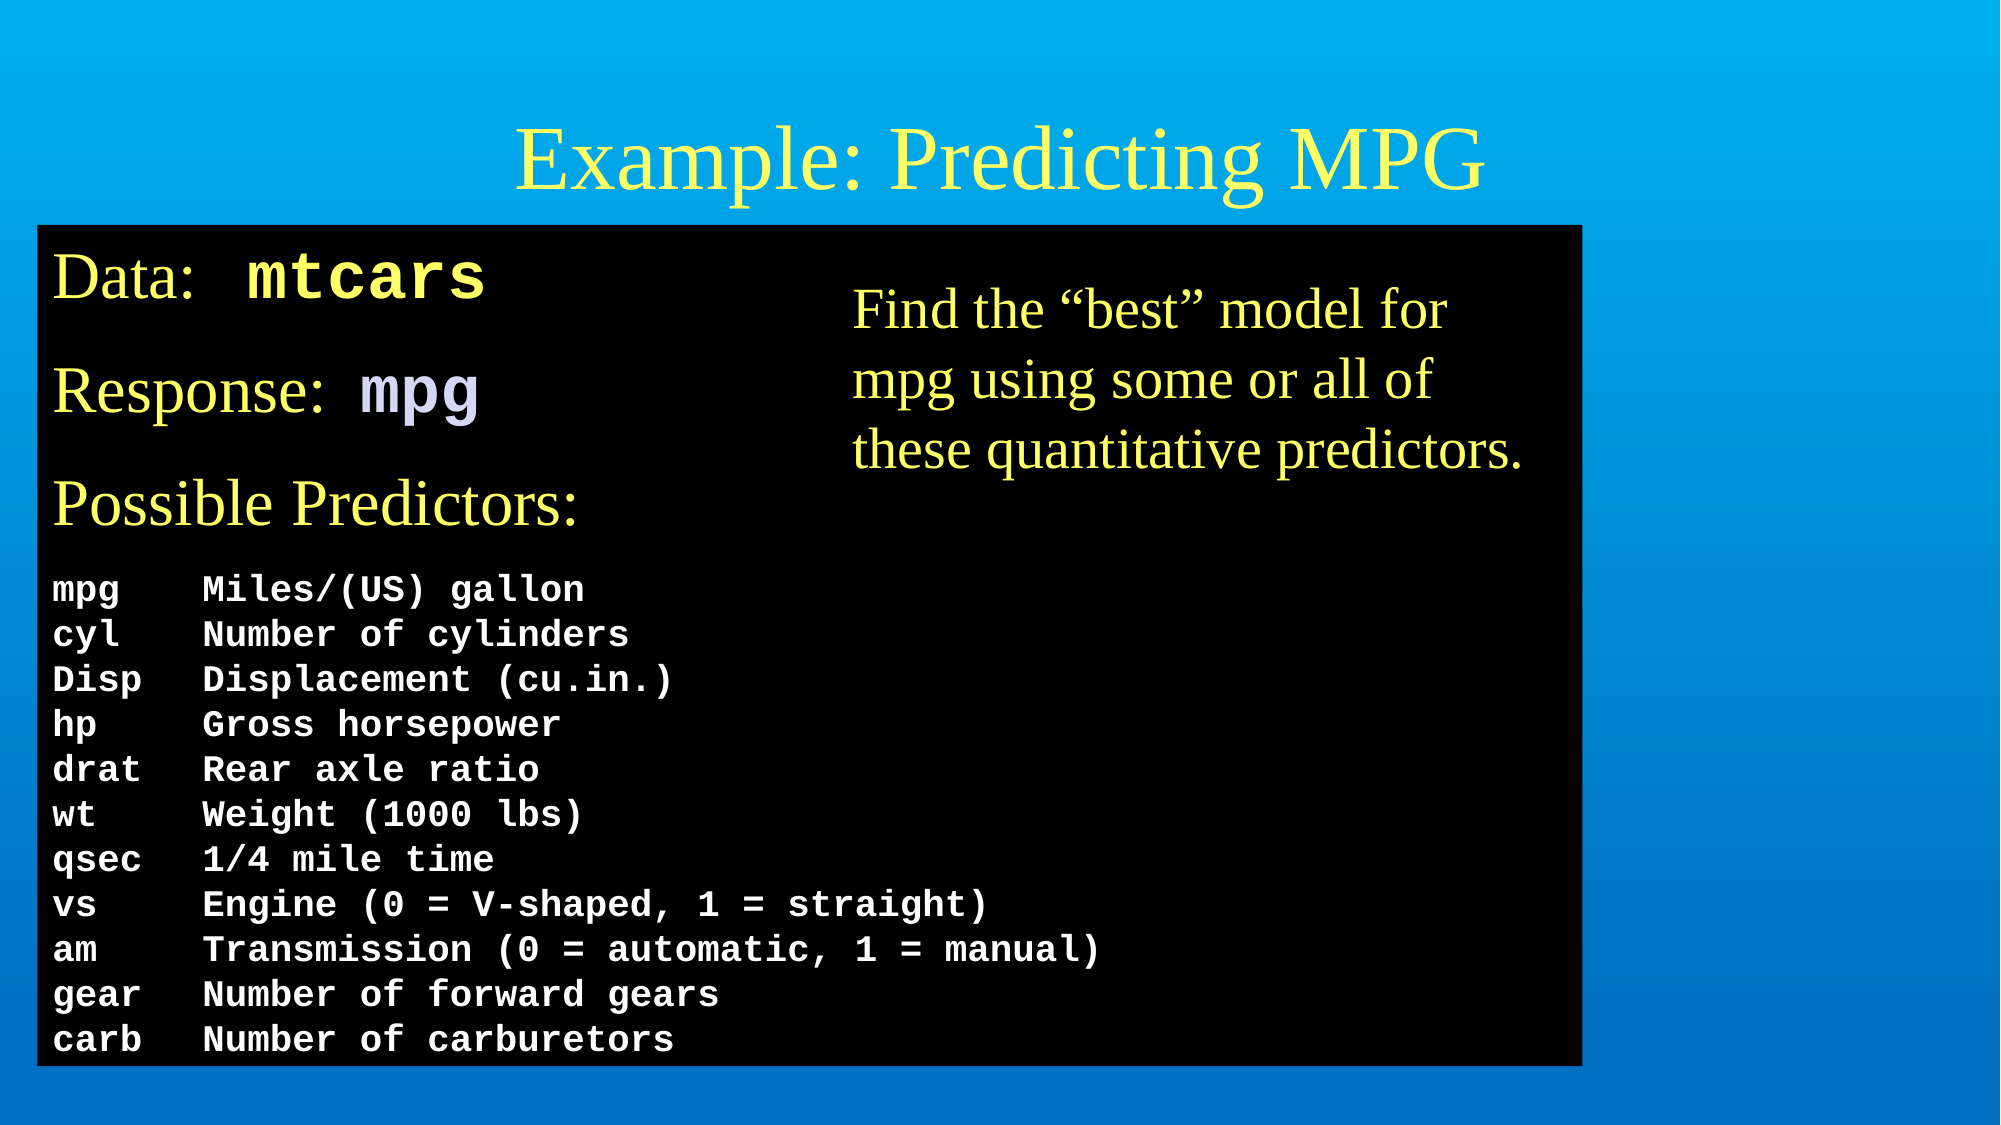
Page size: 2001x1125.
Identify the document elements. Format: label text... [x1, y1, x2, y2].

title Example: Predicting MPG [364, 59, 1640, 247]
text_box Find the “best” model for mpg using some or all of these quantitative predictors. [837, 262, 1563, 488]
text_box Data: mtcars Response: mpg Possible Predictors: mpg Miles/(US) gallon cyl Number of cylinders Disp Displacement (cu.in.) hp Gross horsepower drat Rear axle ratio wt Weight (1000 lbs) qsec 1/4 mile time vs Engine (0 = V-shaped, 1 = straight) am Transmission (0 = automatic, 1 = manual) gear Number of forward gears carb Number of carburetors [37, 224, 1583, 1067]
